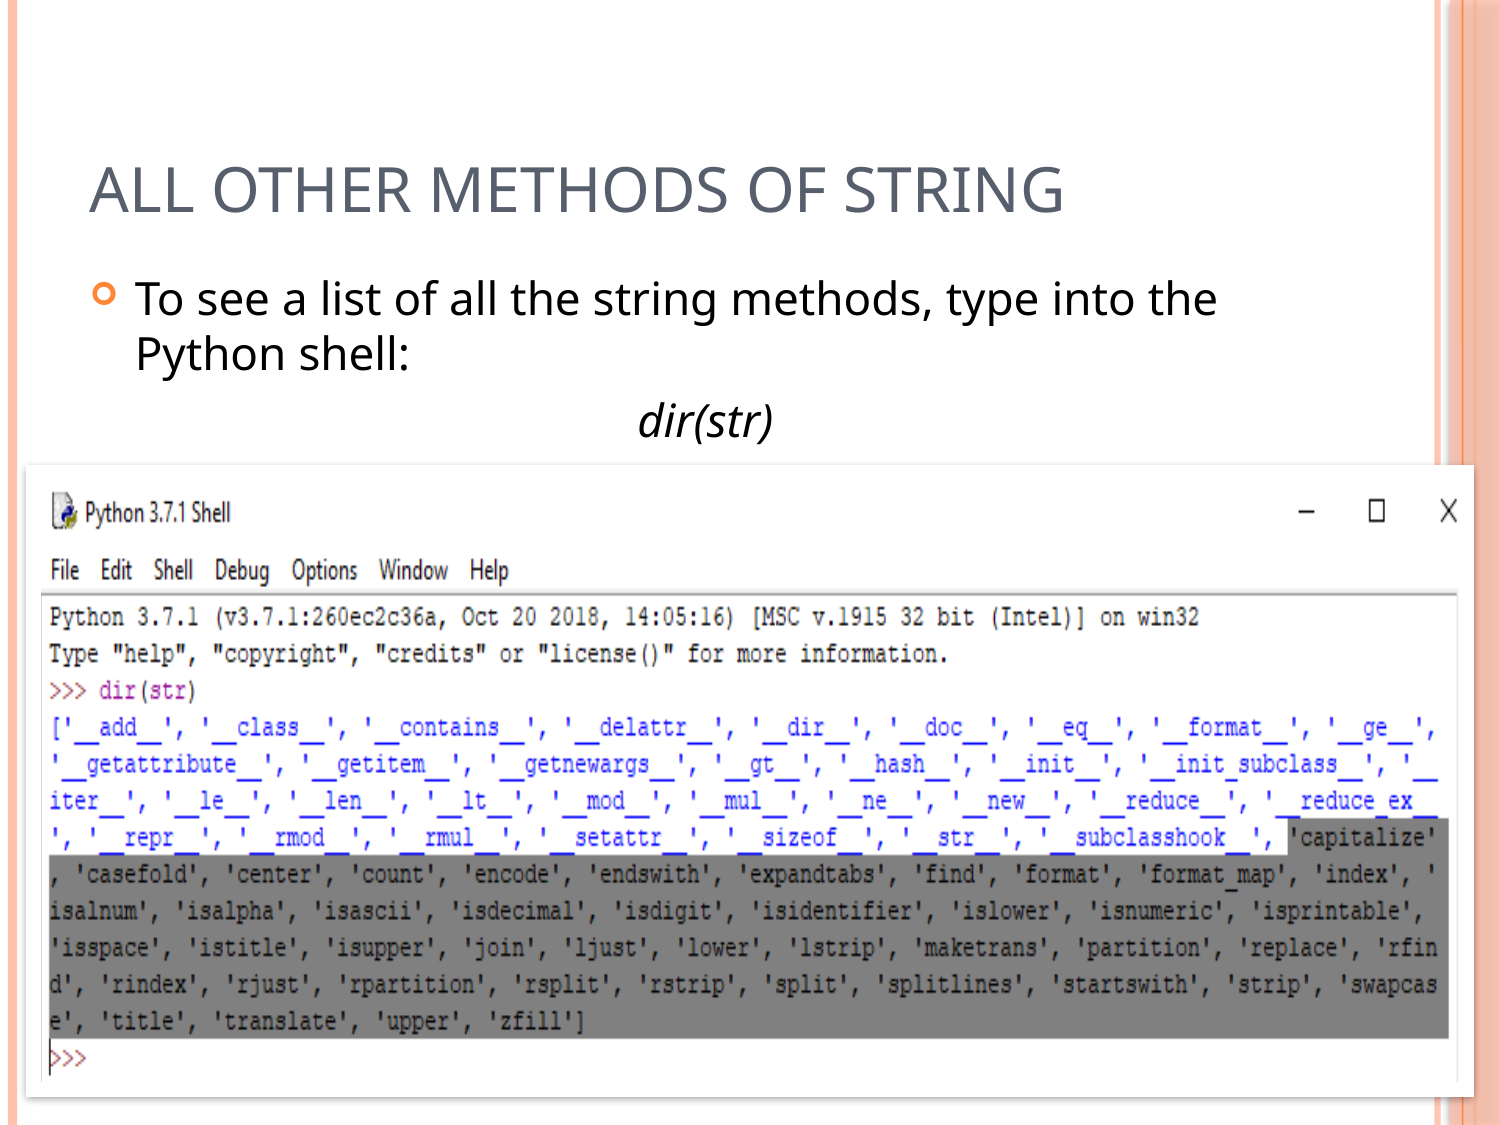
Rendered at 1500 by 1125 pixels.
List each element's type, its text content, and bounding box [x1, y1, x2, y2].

picture [40, 479, 1460, 1083]
list To see a list of all the string methods, type into the Python shell: dir(str) [75, 262, 1300, 463]
title All other methods of String [75, 45, 1300, 233]
